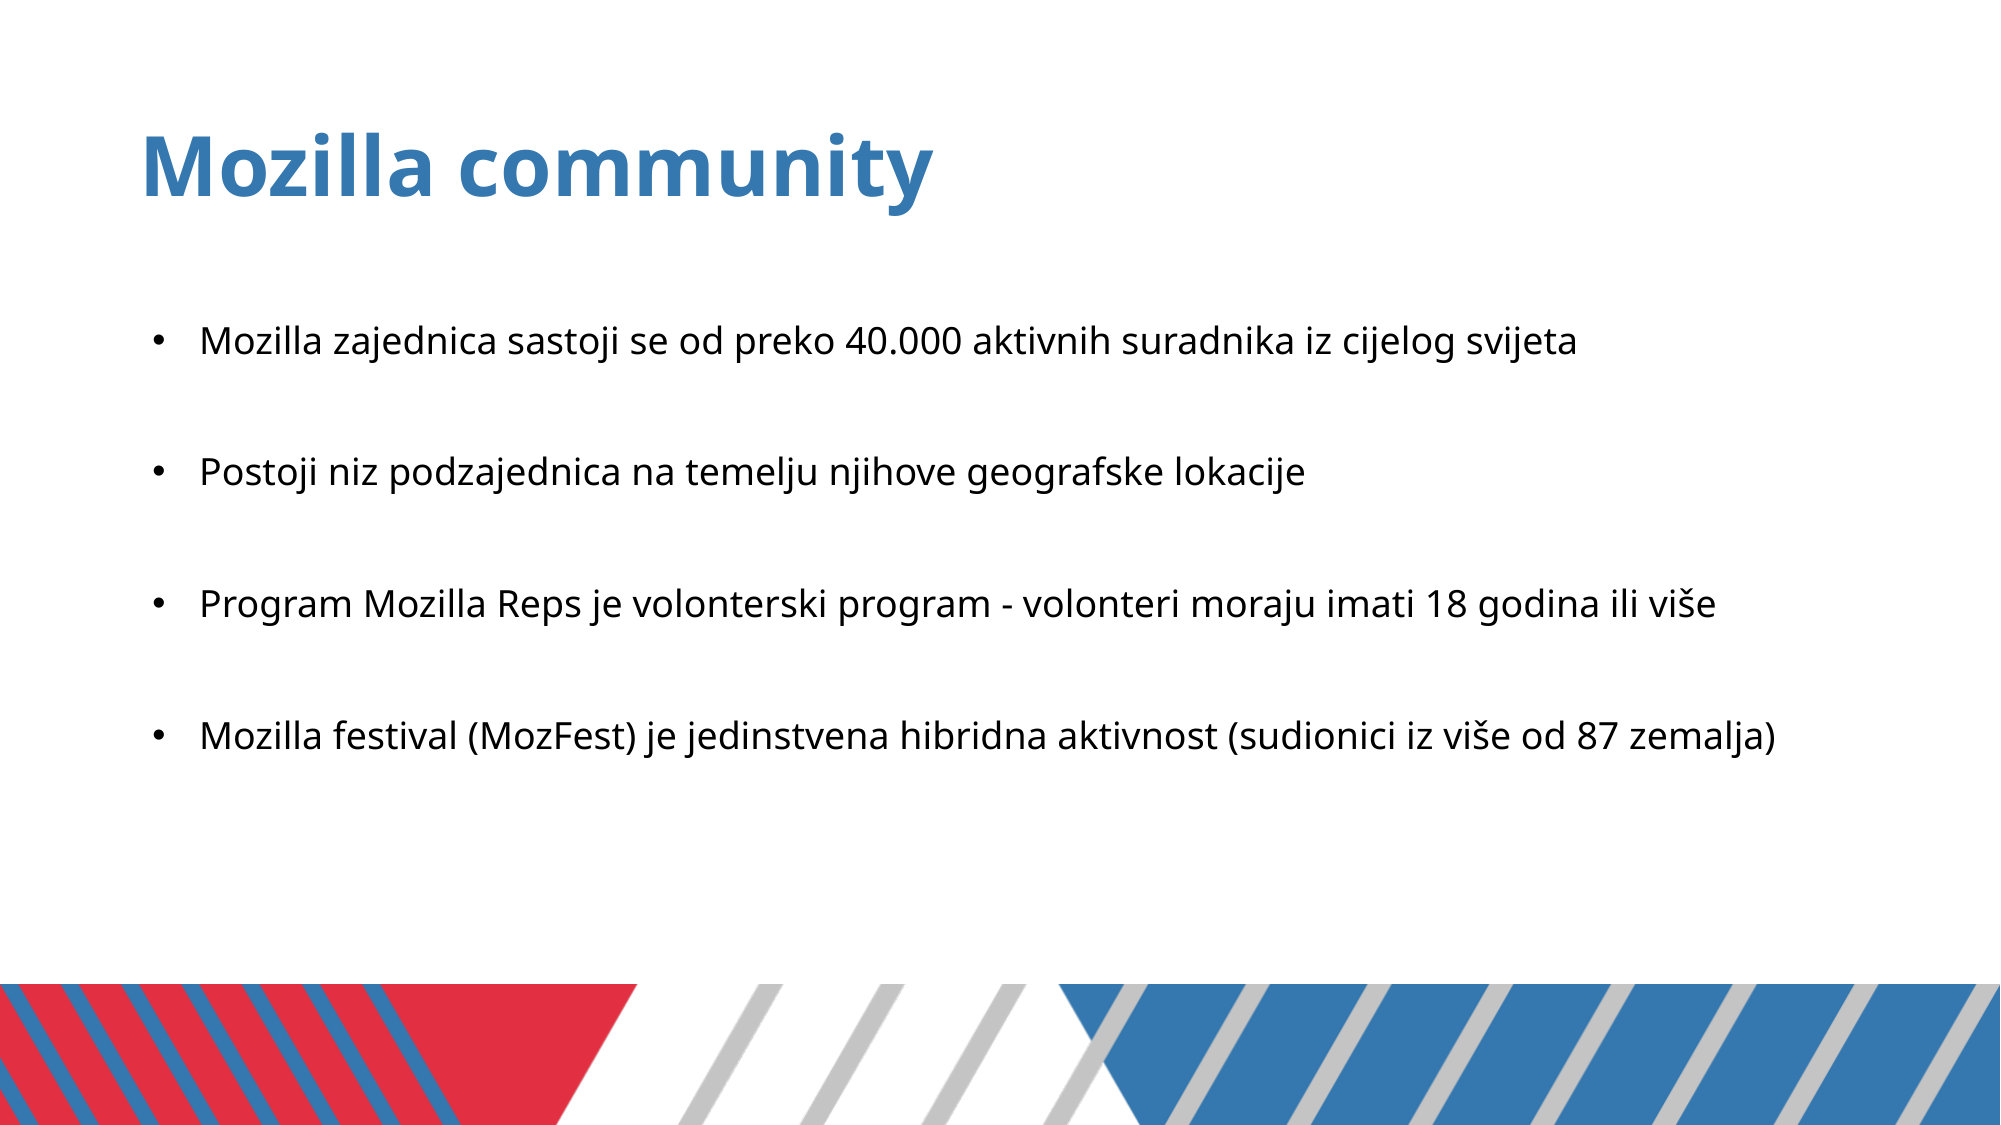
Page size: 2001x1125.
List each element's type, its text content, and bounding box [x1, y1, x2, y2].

list Mozilla zajednica sastoji se od preko 40.000 aktivnih suradnika iz cijelog svijeta Postoji niz podzajednica na temelju njihove geografske lokacije Program Mozilla Reps je volonterski program - volonteri moraju imati 18 godina ili više Mozilla festival (MozFest) je jedinstvena hibridna aktivnost (sudionici iz više od 87 zemalja) [137, 309, 1888, 938]
picture [0, 984, 2000, 1125]
title Mozilla community [125, 117, 1863, 224]
